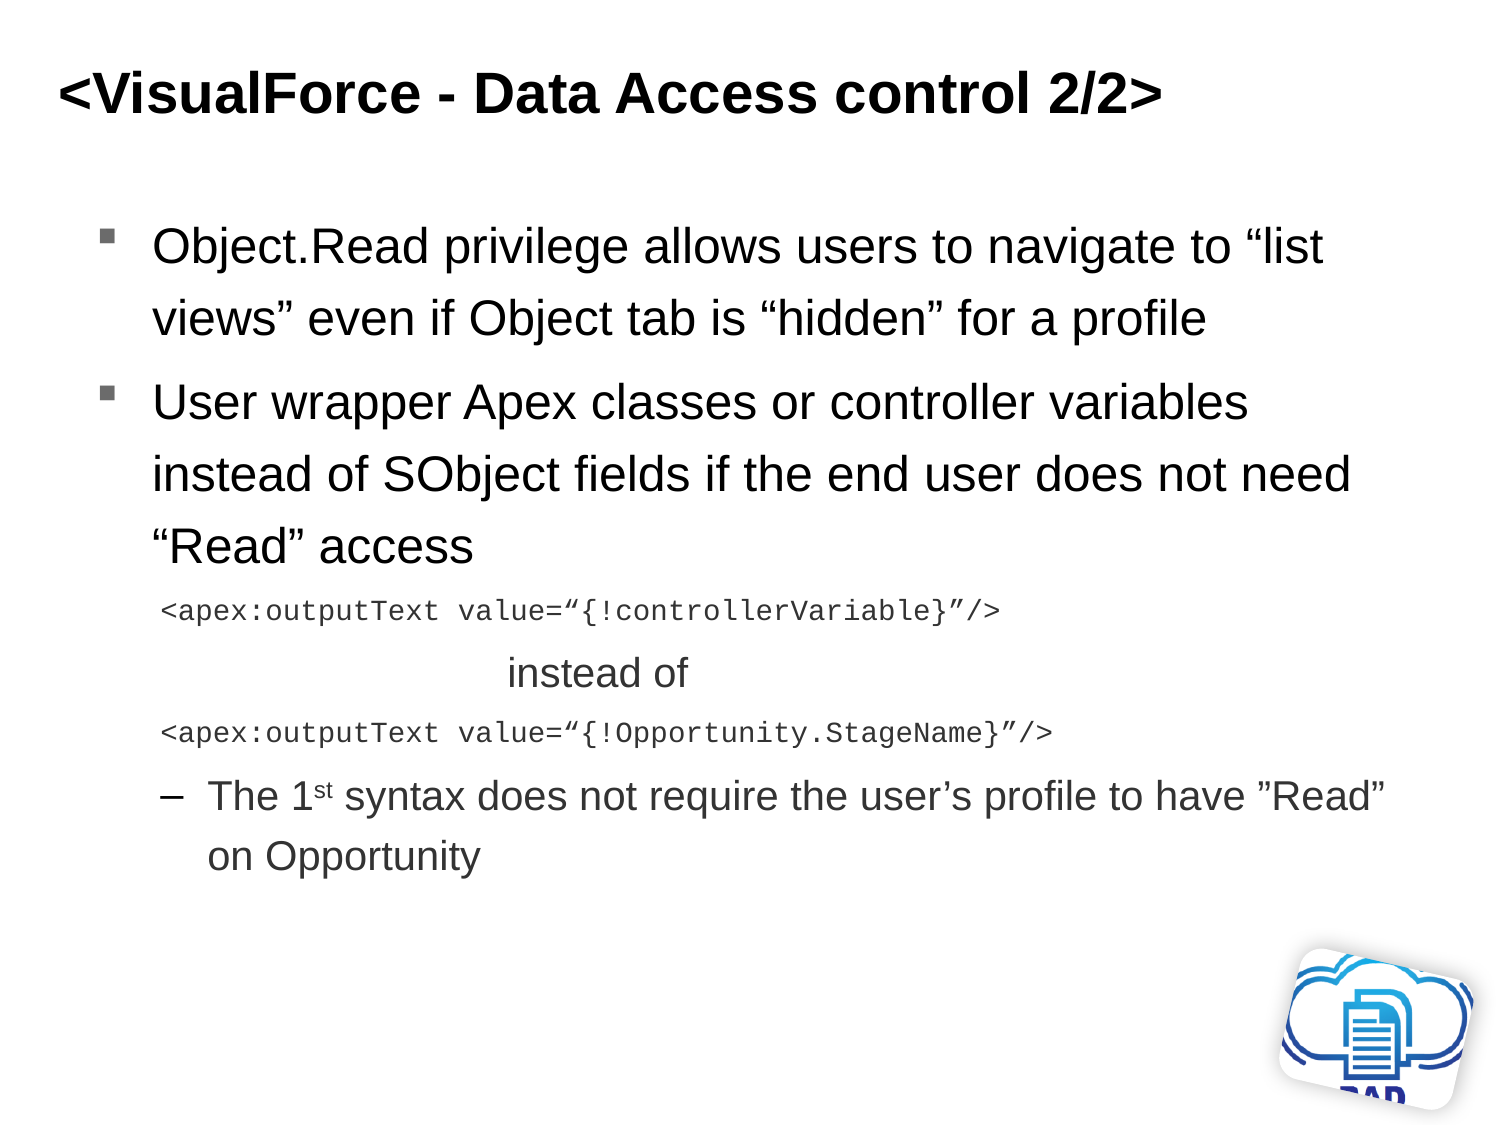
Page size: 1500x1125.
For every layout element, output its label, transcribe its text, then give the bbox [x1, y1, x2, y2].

list Object.Read privilege allows users to navigate to “list views” even if Object tab is “hidden” for a profile User wrapper Apex classes or controller variables instead of SObject fields if the end user does not need “Read” access <apex:outputText value=“{!controllerVariable}”/> instead of <apex:outputText value=“{!Opportunity.StageName}”/> The 1st syntax does not require the user’s profile to have ”Read” on Opportunity [83, 190, 1425, 1038]
title <VisualForce - Data Access control 2/2> [50, 0, 1400, 180]
picture [1279, 971, 1474, 1110]
